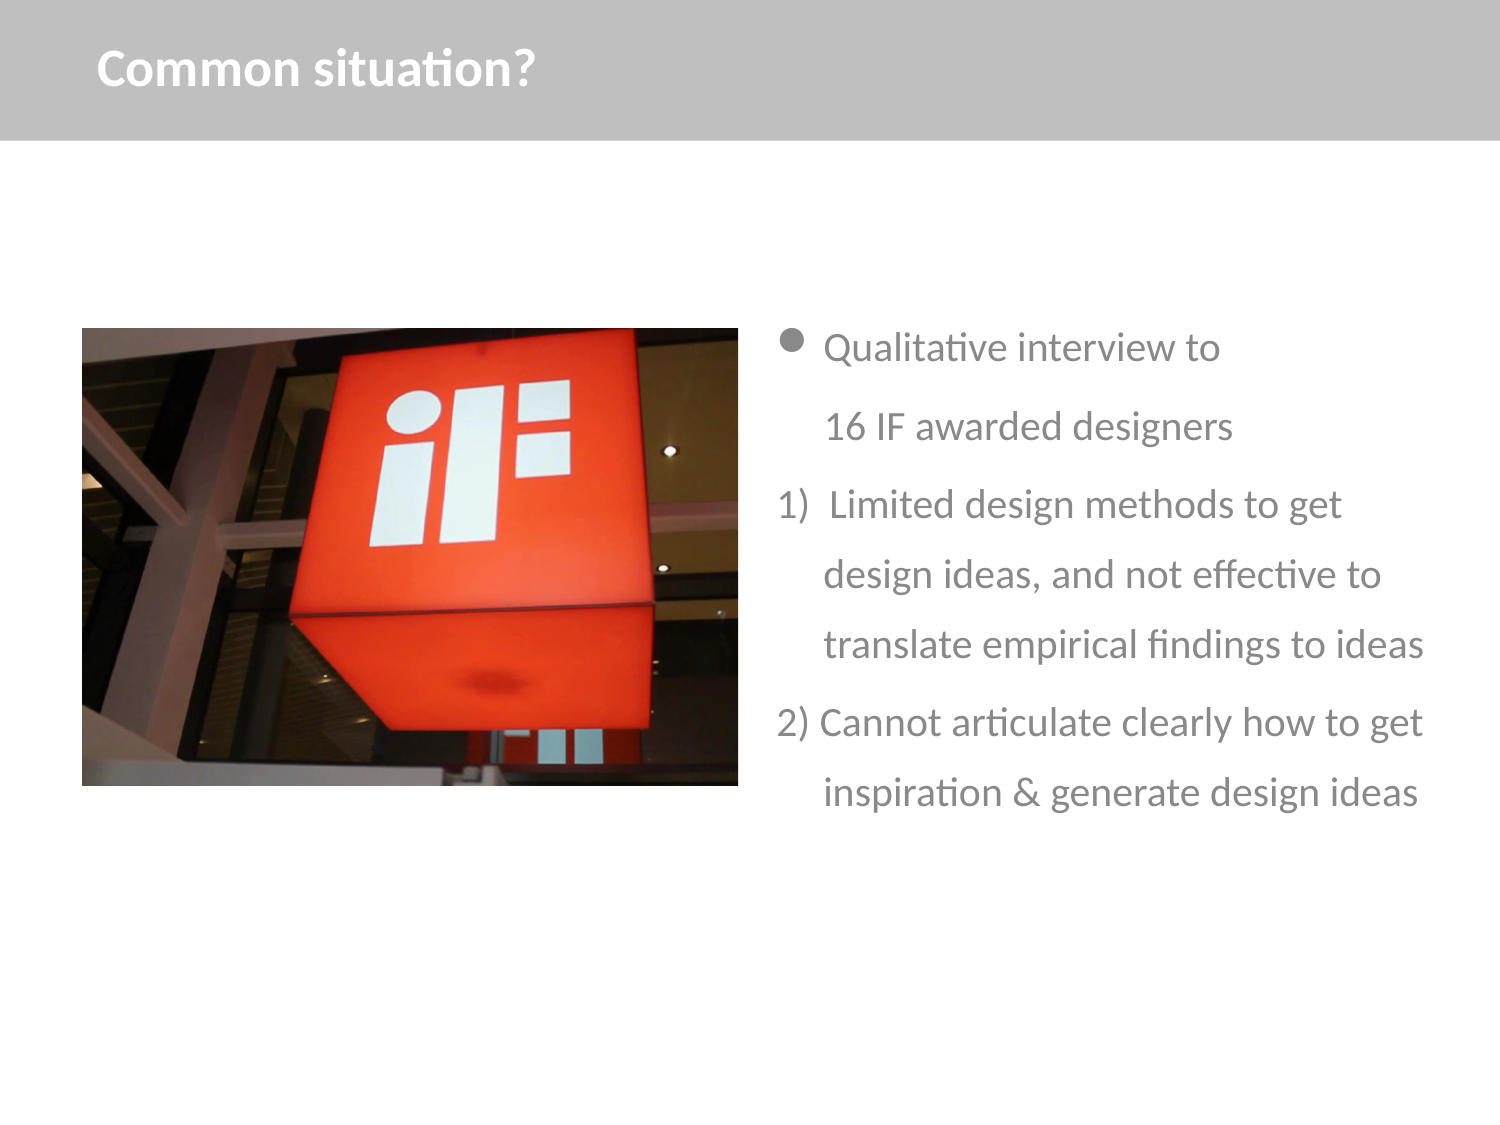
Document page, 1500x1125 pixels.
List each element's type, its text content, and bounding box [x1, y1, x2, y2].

text_box Qualitative interview to 16 IF awarded designers 1) Limited design methods to get design ideas, and not effective to translate empirical findings to ideas 2) Cannot articulate clearly how to get inspiration & generate design ideas [761, 292, 1477, 823]
title Common situation? [81, 0, 1372, 130]
picture [81, 327, 739, 786]
text_box [0, 0, 1500, 141]
